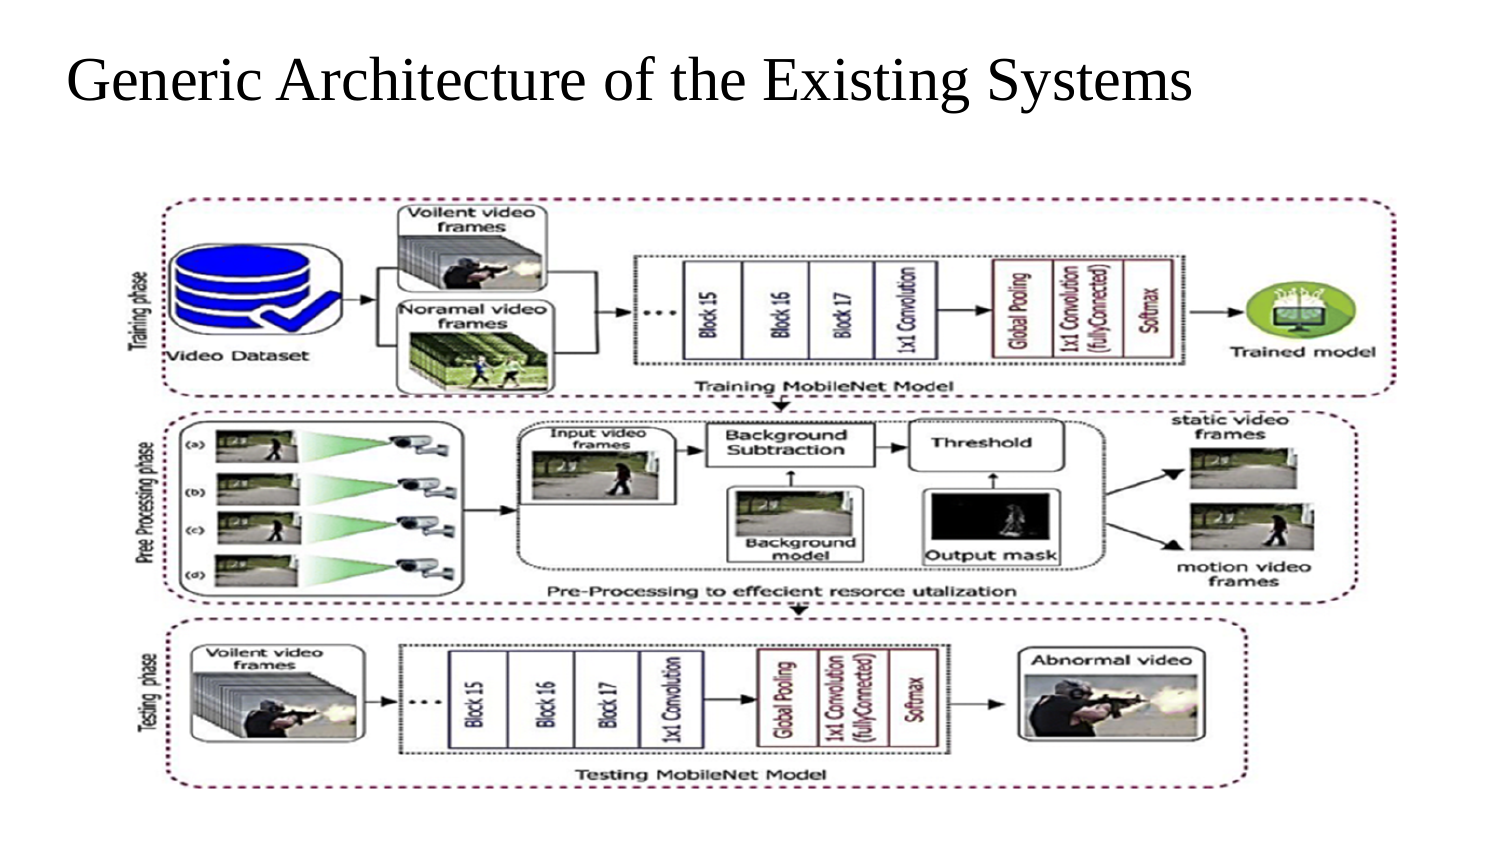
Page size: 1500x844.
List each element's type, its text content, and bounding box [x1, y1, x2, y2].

title Generic Architecture of the Existing Systems [51, 23, 1449, 117]
picture [124, 196, 1397, 789]
